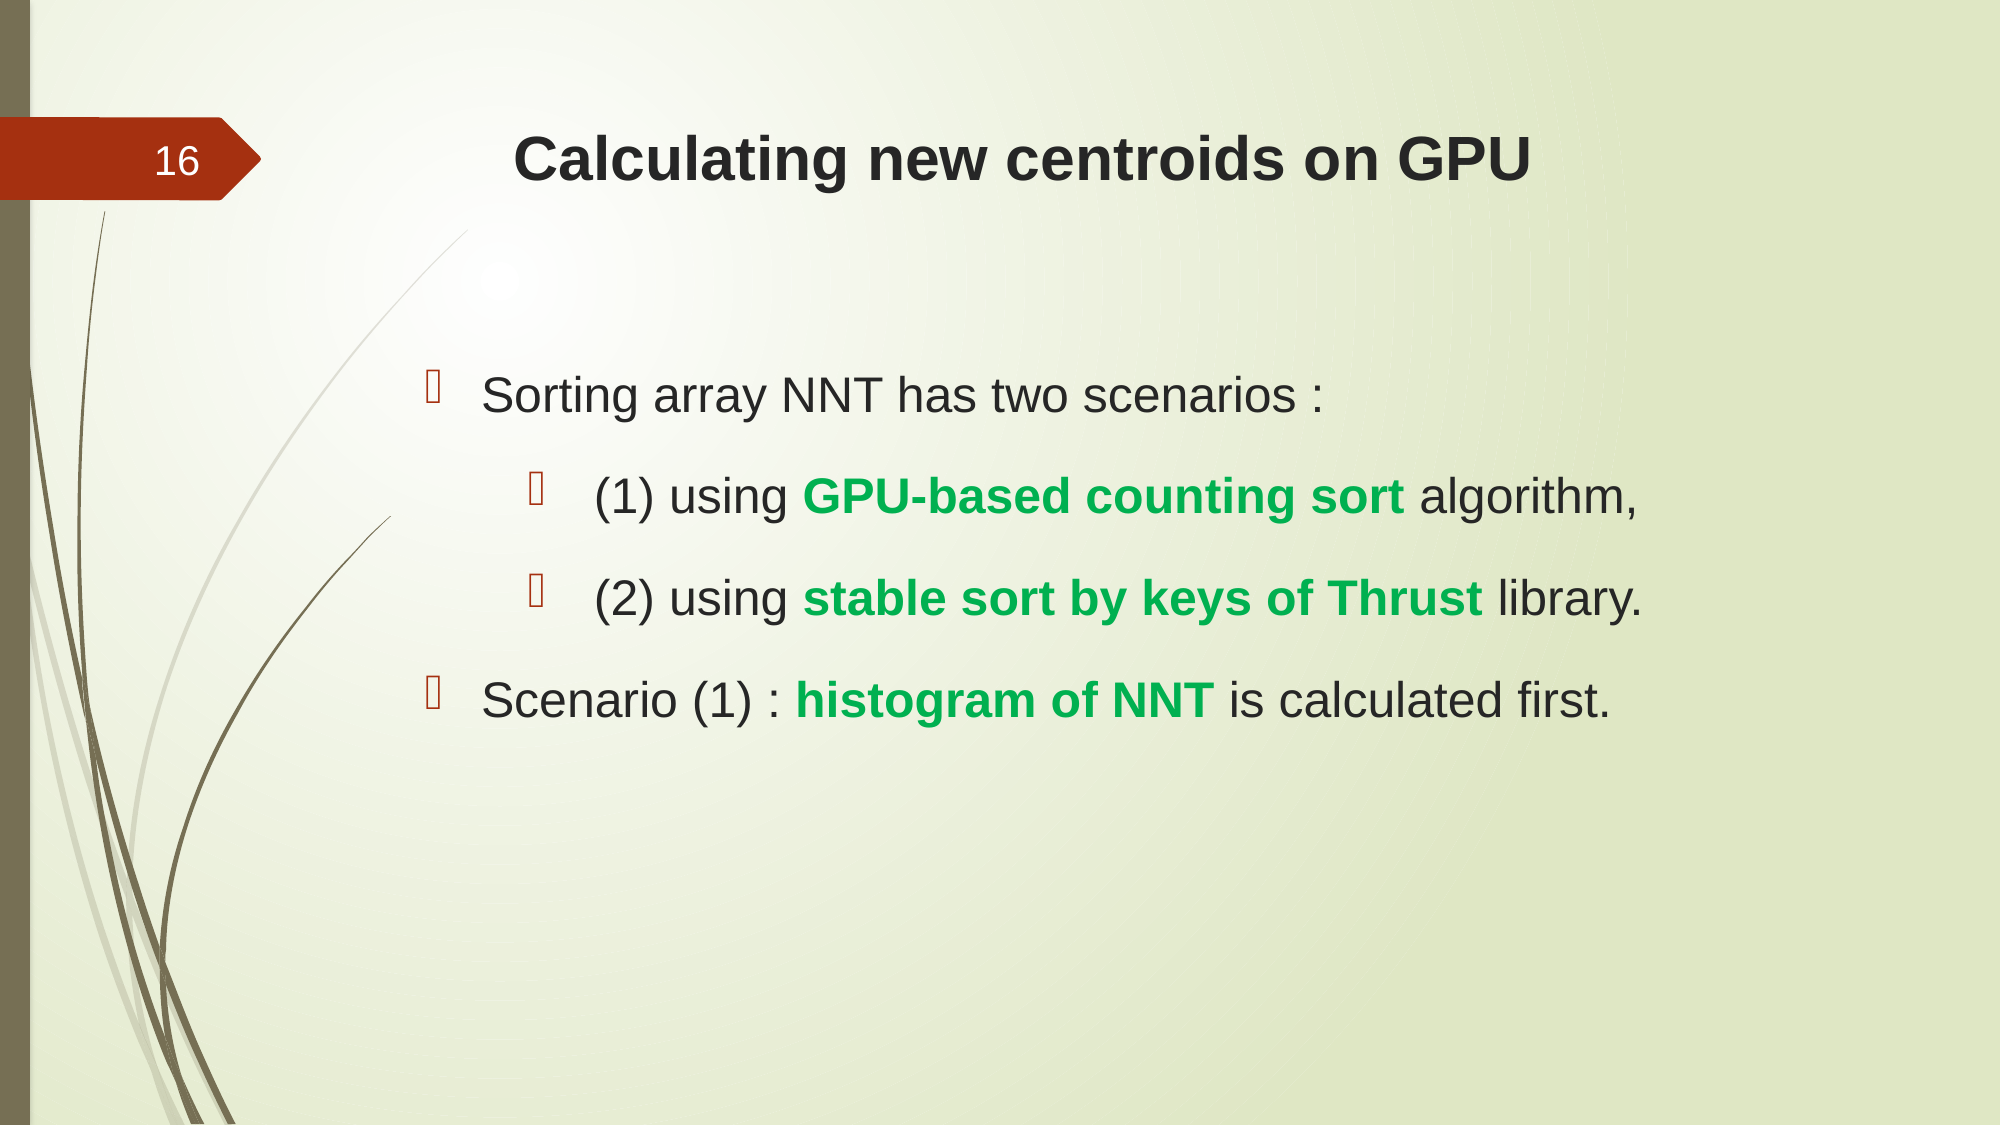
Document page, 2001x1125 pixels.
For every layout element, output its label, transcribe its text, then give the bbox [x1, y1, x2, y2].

slide_number 16 [87, 129, 216, 190]
title Calculating new centroids on GPU [260, 110, 1788, 204]
list Sorting array NNT has two scenarios : (1) using GPU-based counting sort algorithm, (2) using stable sort by keys of Thrust library. Scenario (1) : histogram of NNT is calculated first. [409, 333, 1665, 1008]
